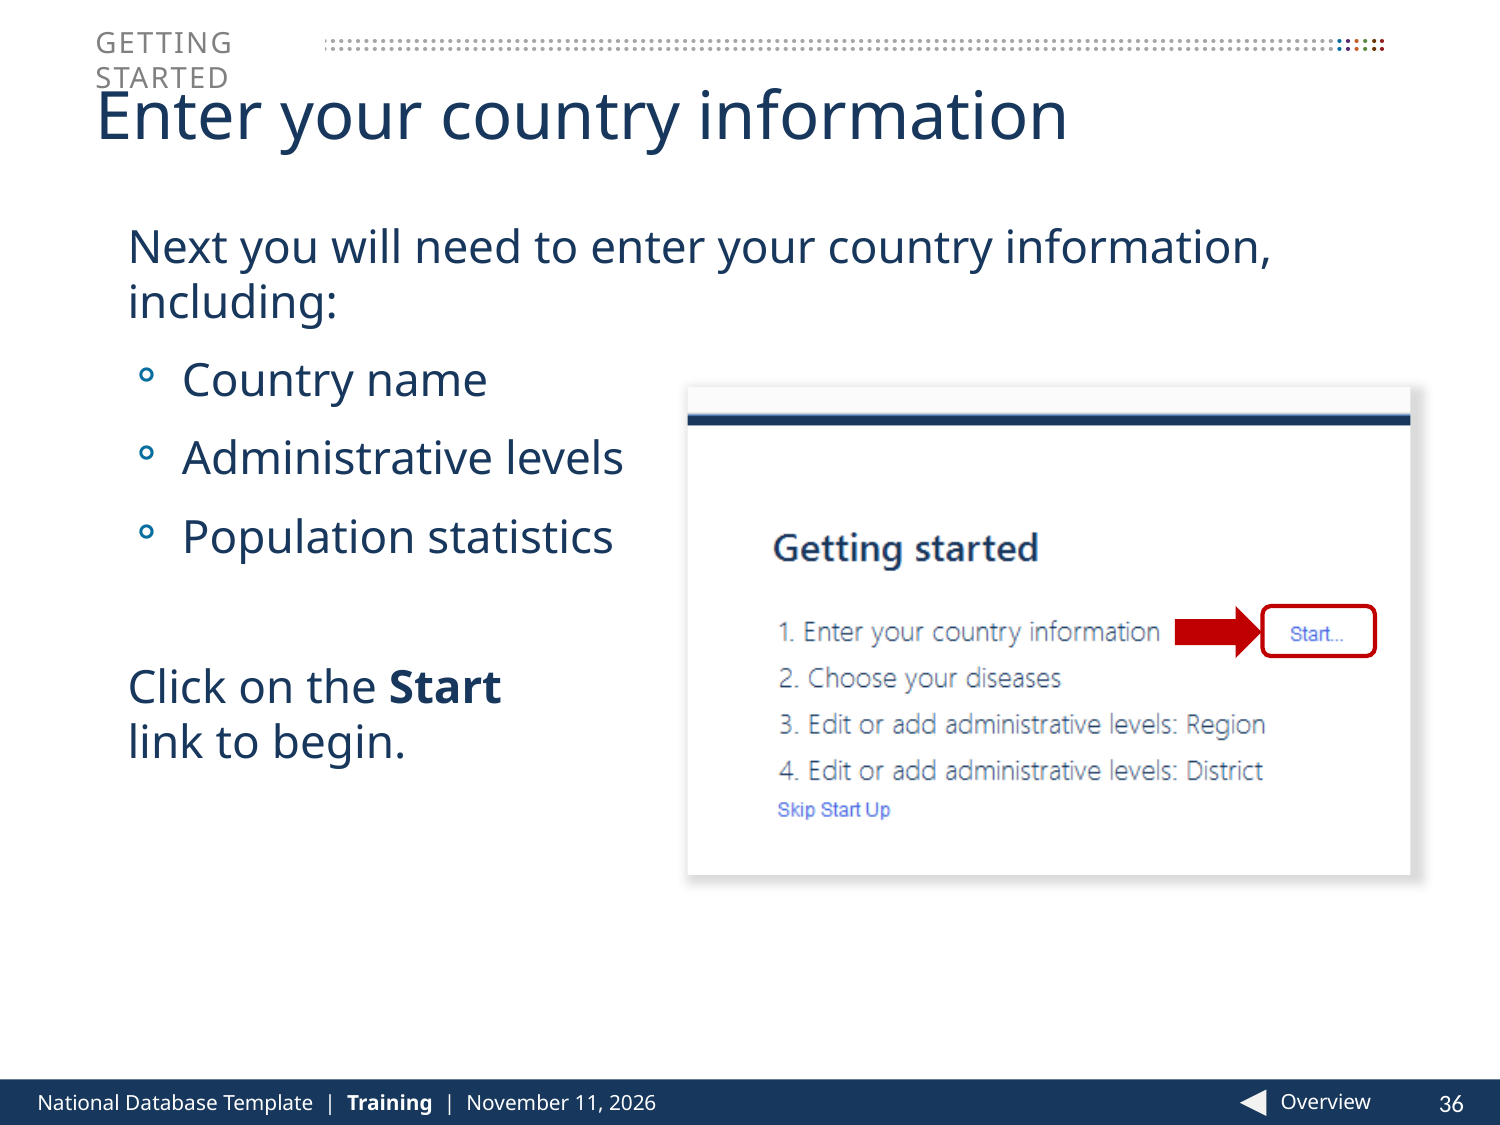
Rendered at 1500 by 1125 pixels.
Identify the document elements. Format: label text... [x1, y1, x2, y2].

list Next you will need to enter your country information, including: Country name Administrative levels Population statistics [112, 210, 1350, 953]
text_box Click on the Start link to begin. [112, 649, 550, 815]
list getting started [95, 17, 325, 68]
title Enter your country information [95, 72, 1363, 175]
picture [687, 387, 1411, 876]
